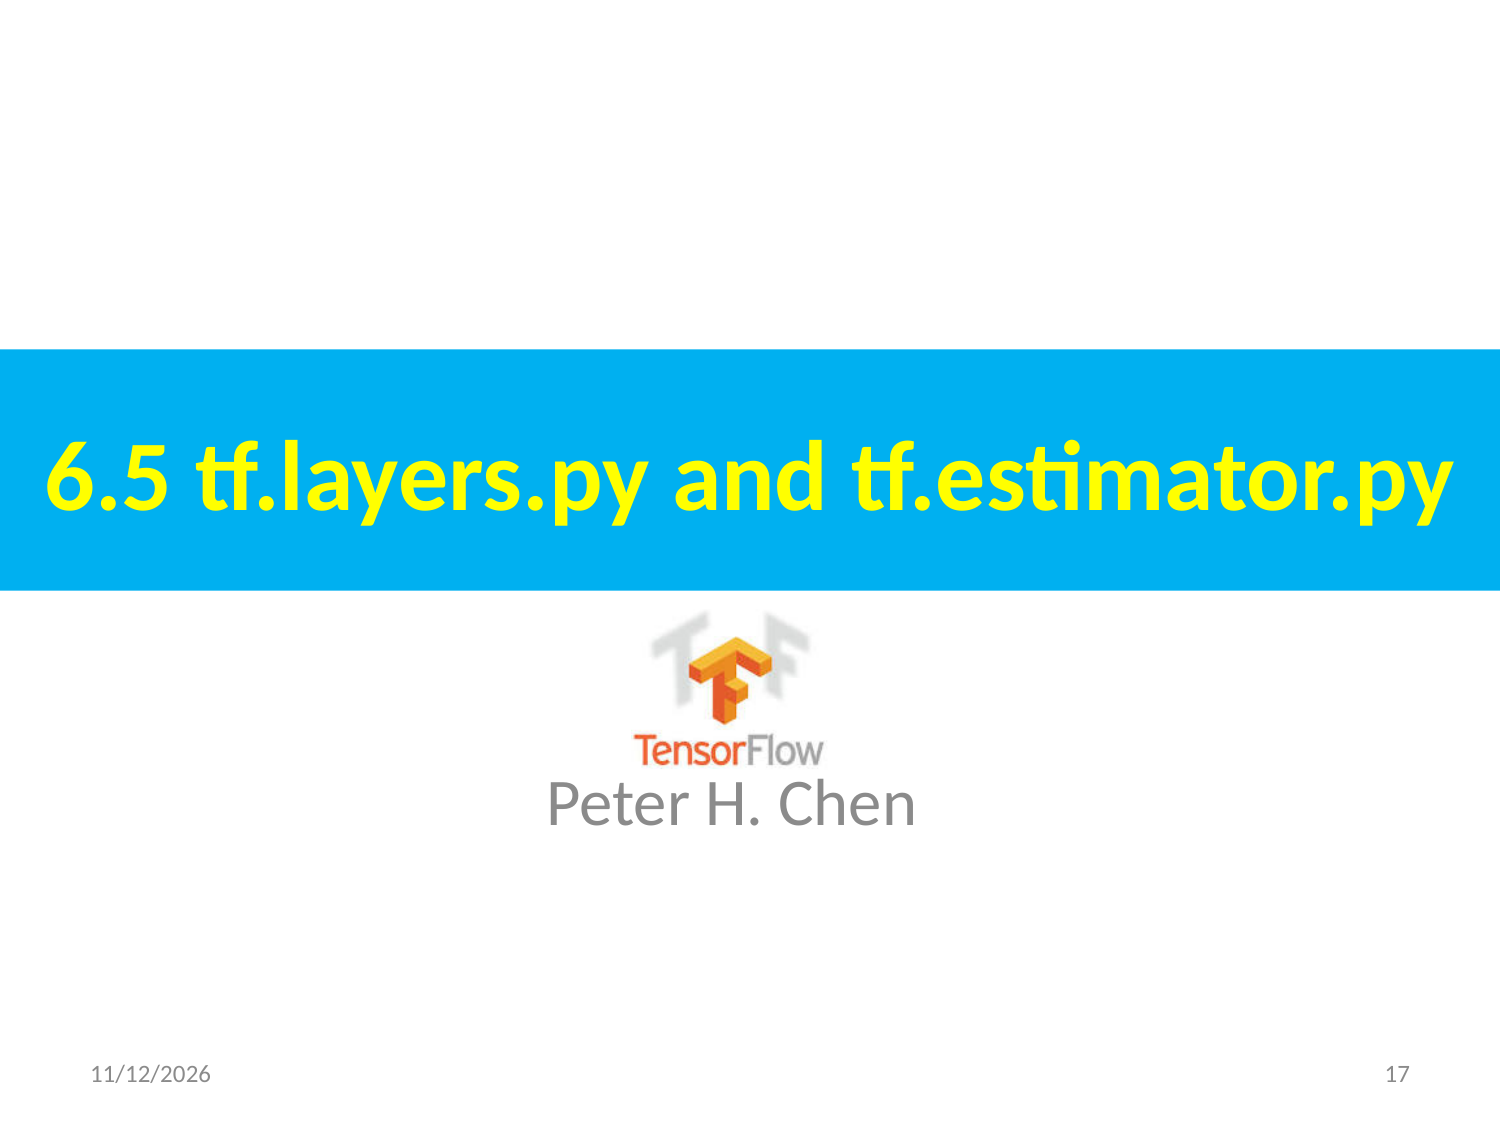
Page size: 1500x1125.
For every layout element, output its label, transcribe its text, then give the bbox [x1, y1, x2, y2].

slide_number 17 [1074, 1042, 1425, 1103]
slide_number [75, 1042, 425, 1103]
picture [631, 609, 830, 773]
title 6.5 tf.layers.py and tf.estimator.py [0, 349, 1500, 591]
subtitle Peter H. Chen [206, 751, 1257, 866]
